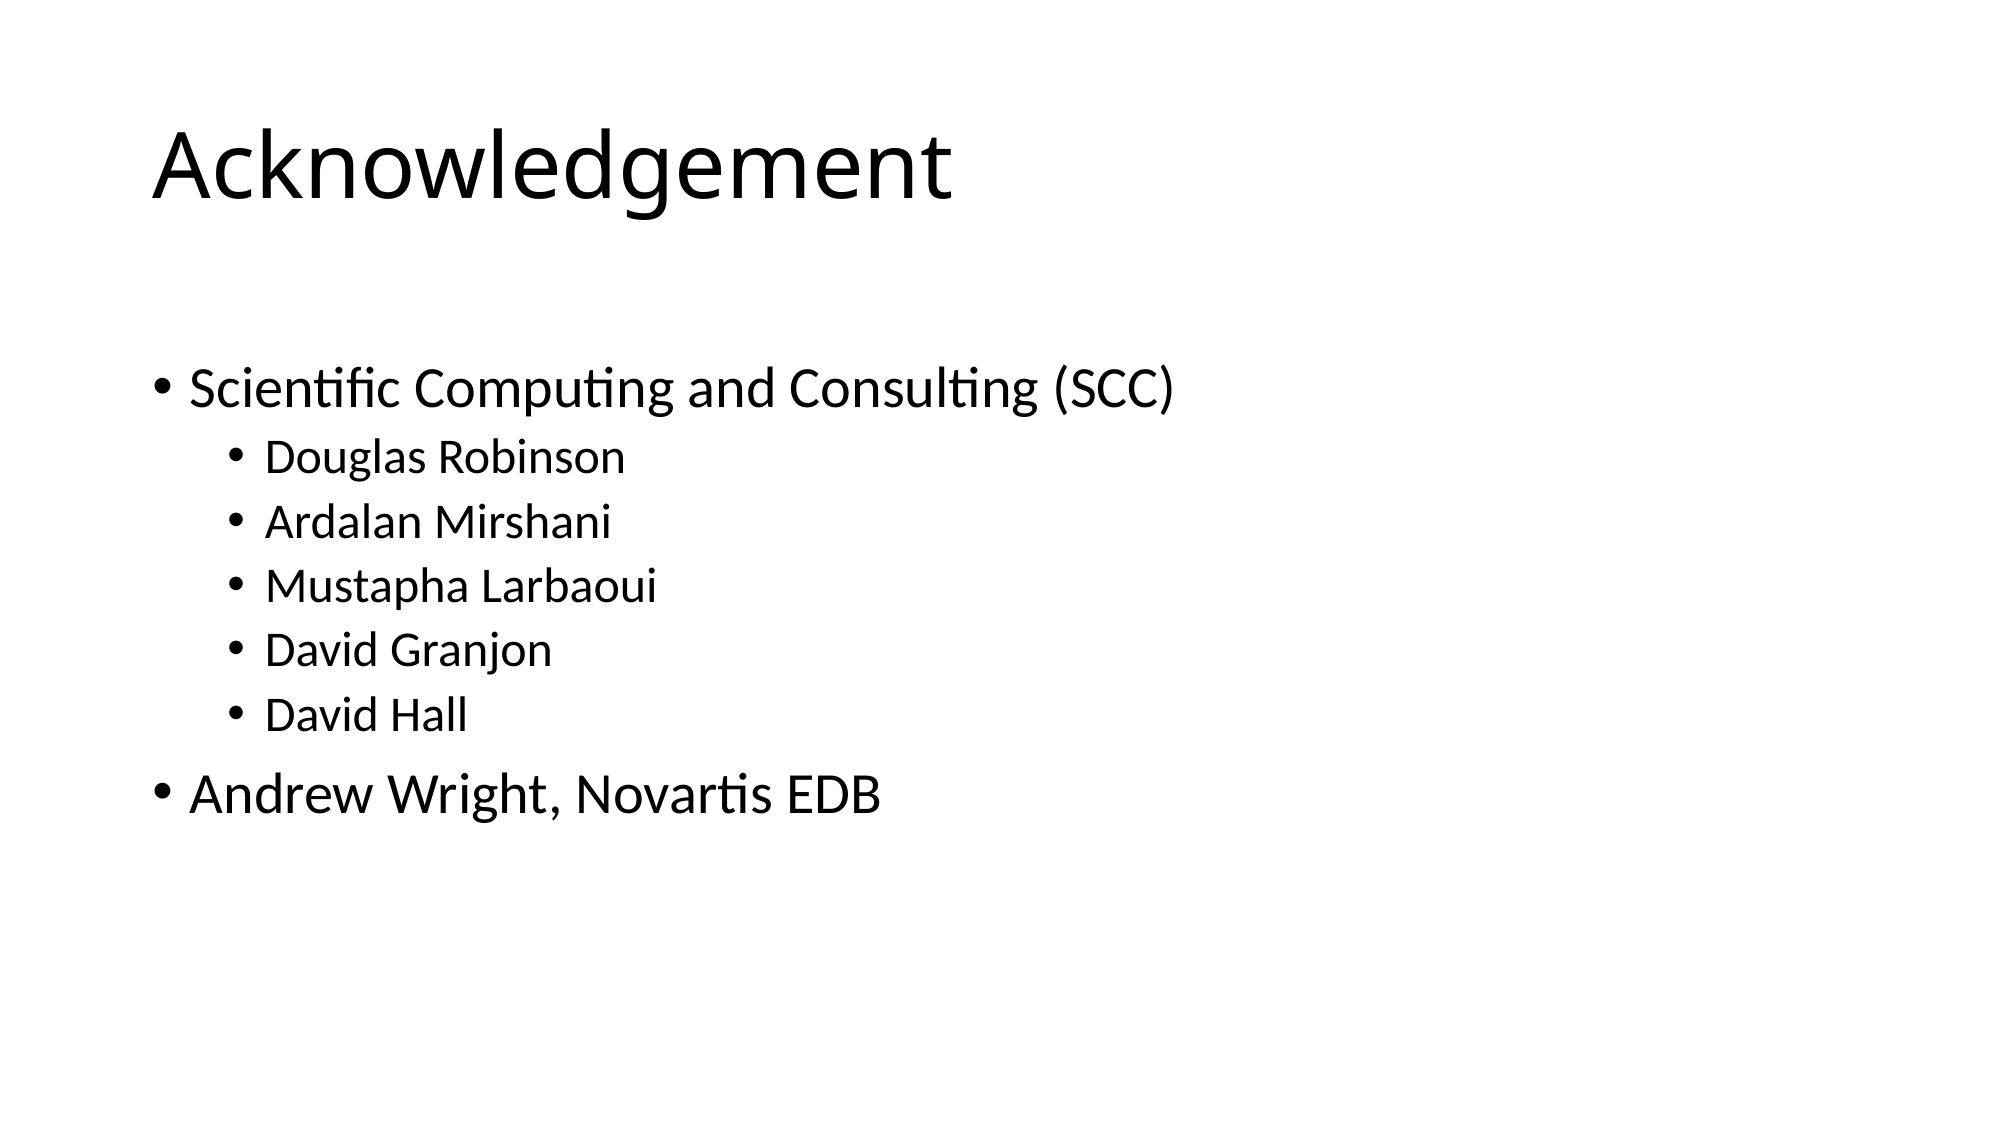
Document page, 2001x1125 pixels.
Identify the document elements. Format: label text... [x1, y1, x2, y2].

title Acknowledgement [137, 59, 1863, 278]
list Scientific Computing and Consulting (SCC) Douglas Robinson Ardalan Mirshani Mustapha Larbaoui David Granjon David Hall Andrew Wright, Novartis EDB [137, 349, 1863, 971]
